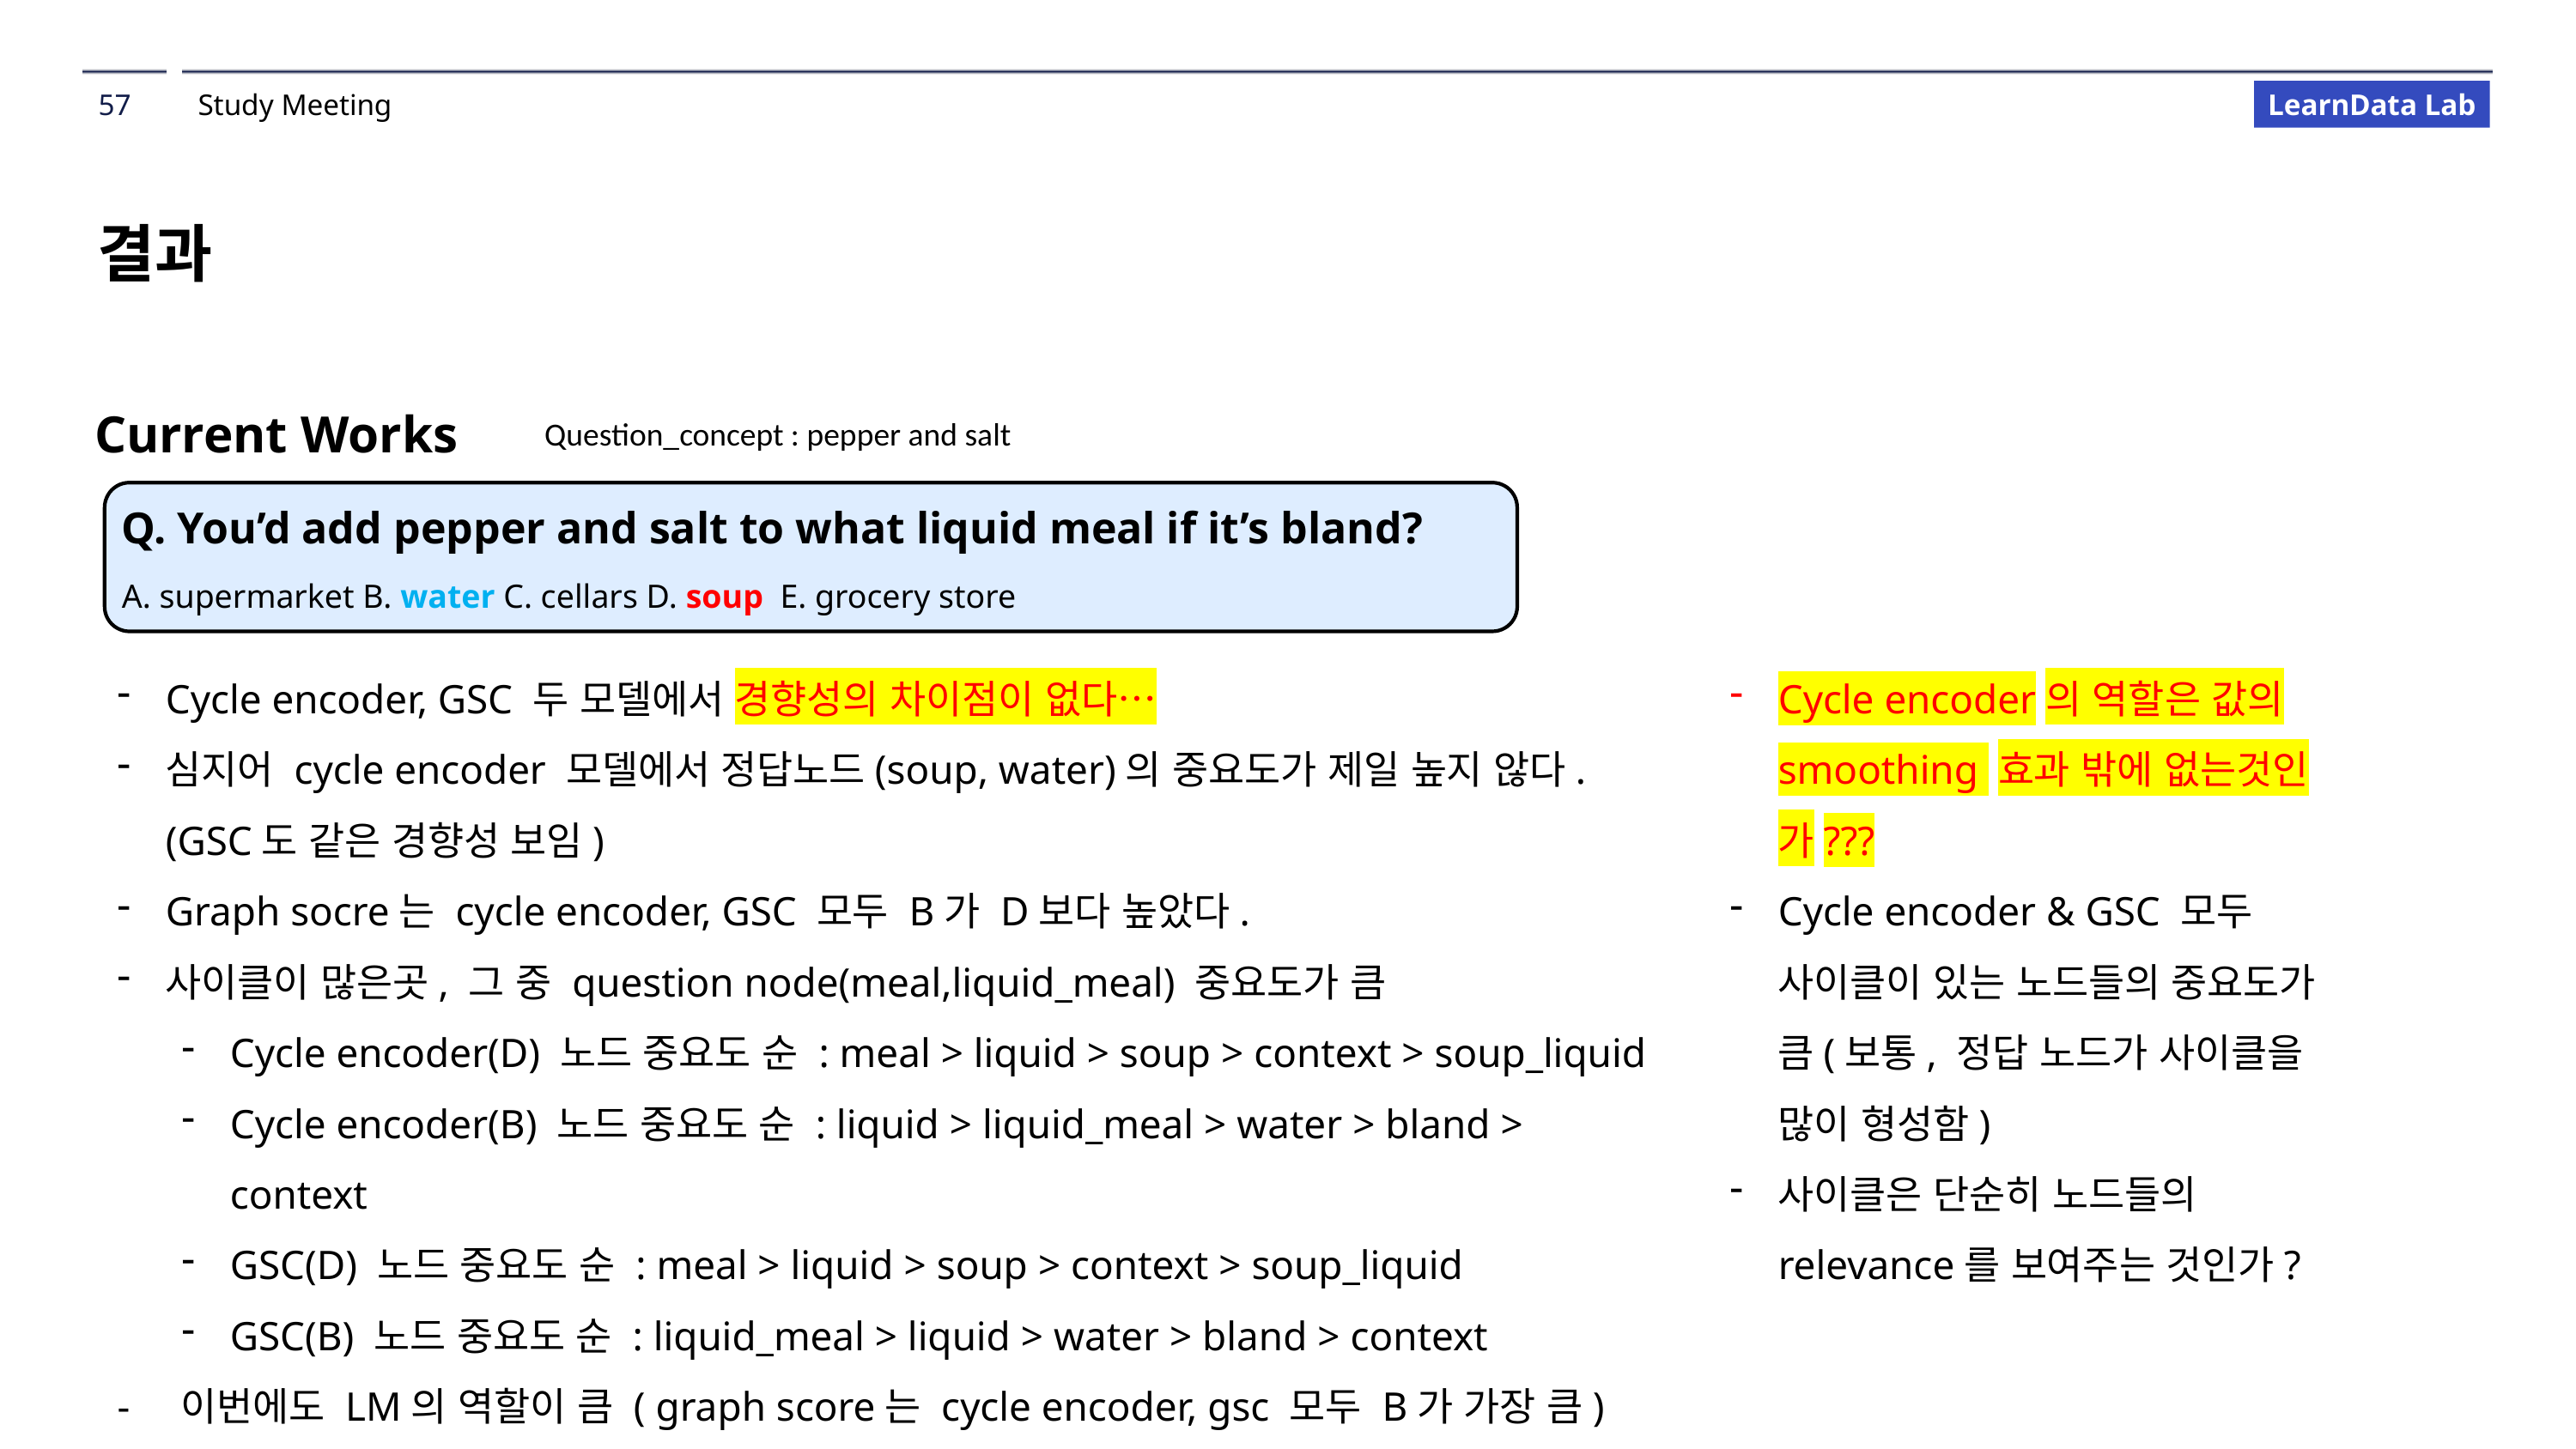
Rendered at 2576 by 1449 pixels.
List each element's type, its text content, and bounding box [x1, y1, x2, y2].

text_box 57 [85, 82, 161, 128]
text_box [82, 67, 167, 76]
text_box Cycle encoder, GSC 두 모델에서 경향성의 차이점이 없다… 심지어 cycle encoder 모델에서 정답노드(soup, water)의 중요도가 제일 높지 않다.(GSC도 같은 경향성 보임) Graph socre는 cycle encoder, GSC 모두 B가 D보다 높았다. 사이클이 많은곳, 그 중 question node(meal,liquid_meal) 중요도가 큼 Cycle encoder(D) 노드 중요도 순 : meal > liquid > soup > context > soup_liquid Cycle encoder(B) 노드 중요도 순 : liquid > liquid_meal > water > bland > context GSC(D) 노드 중요도 순 : meal > liquid > soup > context > soup_liquid GSC(B) 노드 중요도 순 : liquid_meal > liquid > water > bland > context - 이번에도 LM의 역할이 큼 ( graph score는 cycle encoder, gsc 모두 B가 가장 큼) [104, 644, 1674, 1436]
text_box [185, 80, 2490, 142]
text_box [182, 67, 2493, 76]
text_box [102, 481, 1520, 634]
text_box Cycle encoder의 역할은 값의 smoothing 효과 밖에 없는것인가??? Cycle encoder & GSC 모두 사이클이 있는 노드들의 중요도가 큼(보통, 정답 노드가 사이클을 많이 형성함) 사이클은 단순히 노드들의 relevance를 보여주는 것인가? [1716, 644, 2372, 1294]
text_box Question_concept : pepper and salt [532, 407, 1091, 459]
text_box Q. You’d add pepper and salt to what liquid meal if it’s bland? A. supermarket B. water C. cellars D. soup E. grocery store [109, 494, 1473, 621]
text_box Current Works [82, 396, 954, 470]
text_box 결과 [84, 207, 952, 296]
